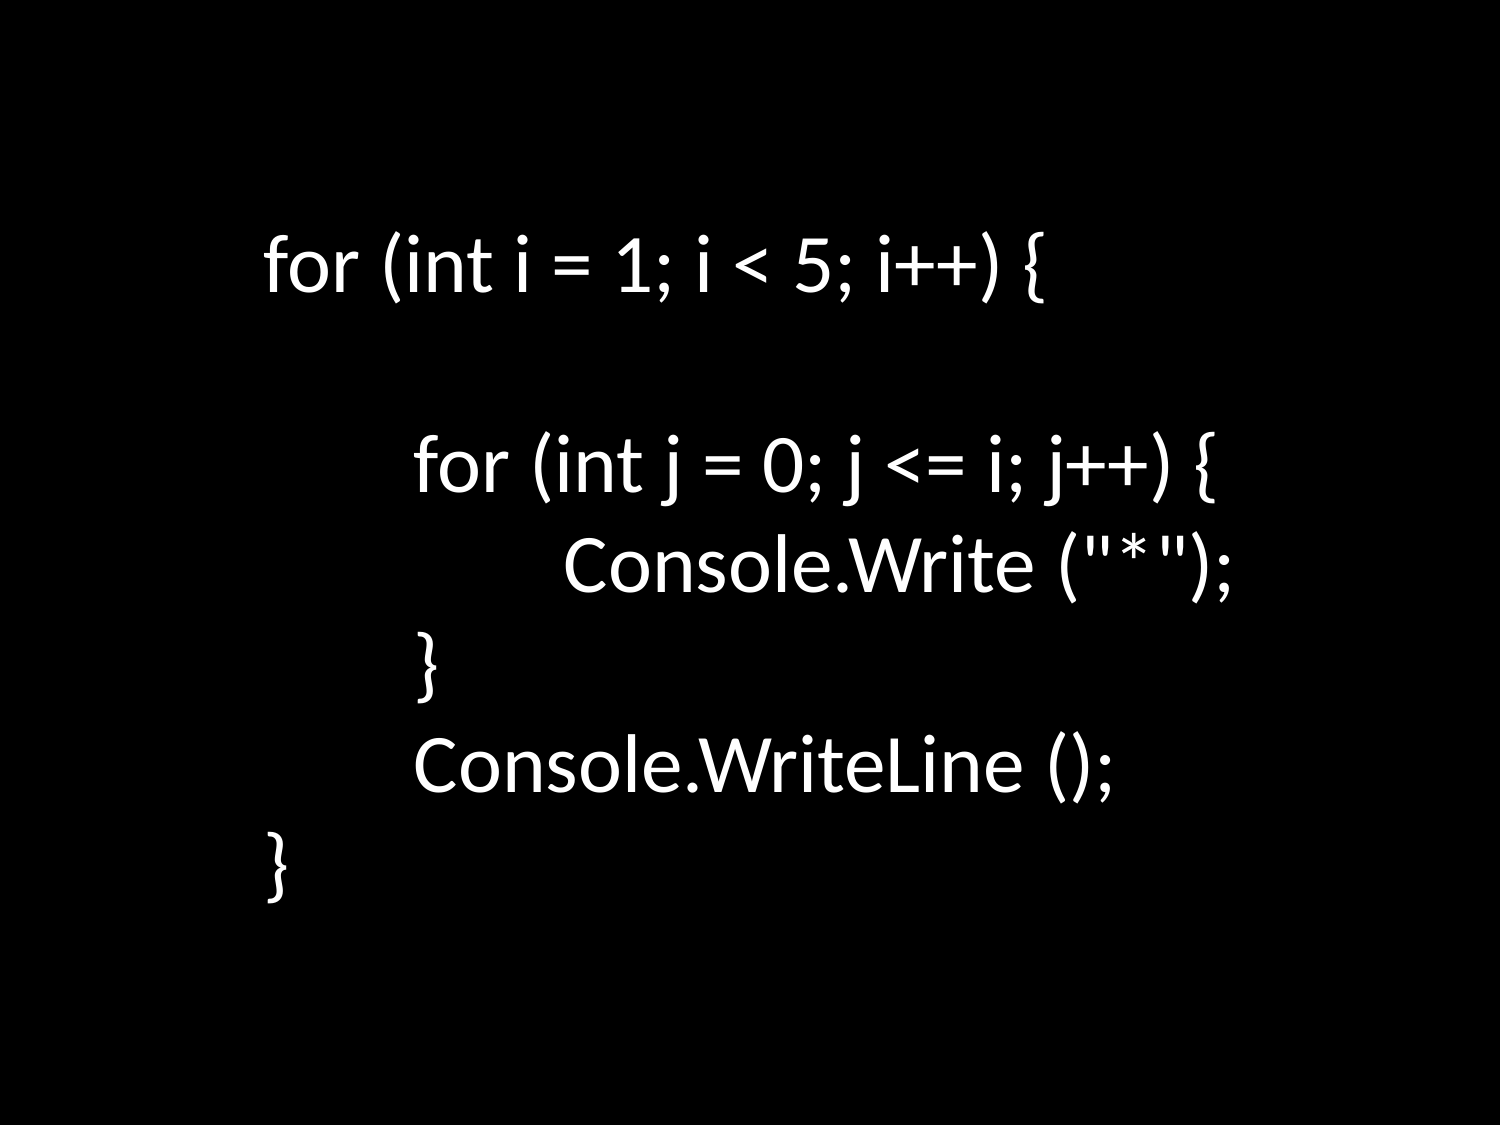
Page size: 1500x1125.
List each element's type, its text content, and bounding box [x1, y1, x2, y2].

text_box for (int i = 1; i < 5; i++) { for (int j = 0; j <= i; j++) { Console.Write ("*"); } Console.WriteLine (); } [249, 201, 1251, 917]
